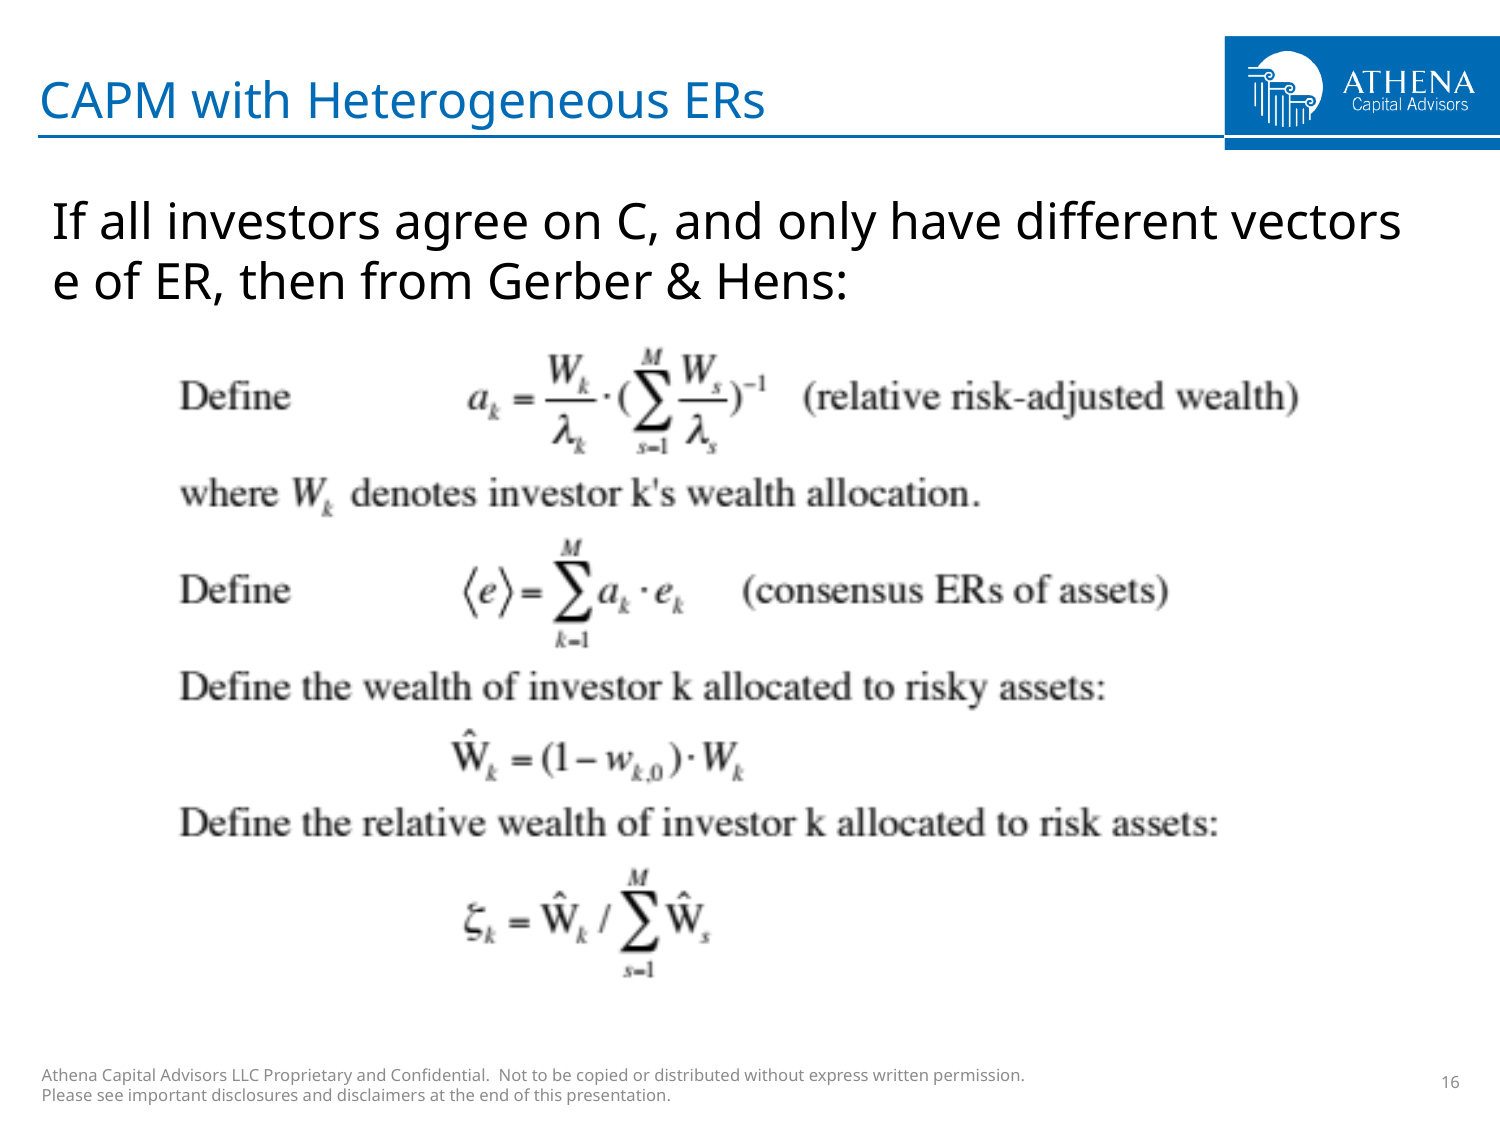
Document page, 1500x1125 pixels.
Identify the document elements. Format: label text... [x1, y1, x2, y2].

list If all investors agree on C, and only have different vectors e of ER, then from Gerber & Hens: [37, 182, 1438, 325]
picture [1248, 51, 1475, 127]
footer Athena Capital Advisors LLC Proprietary and Confidential. Not to be copied or distributed without express written permission. Please see important disclosures and disclaimers at the end of this presentation. [26, 1062, 1319, 1113]
slide_number 16 [1337, 1042, 1475, 1103]
title CAPM with Heterogeneous ERs [24, 16, 1224, 137]
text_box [174, 337, 1304, 982]
